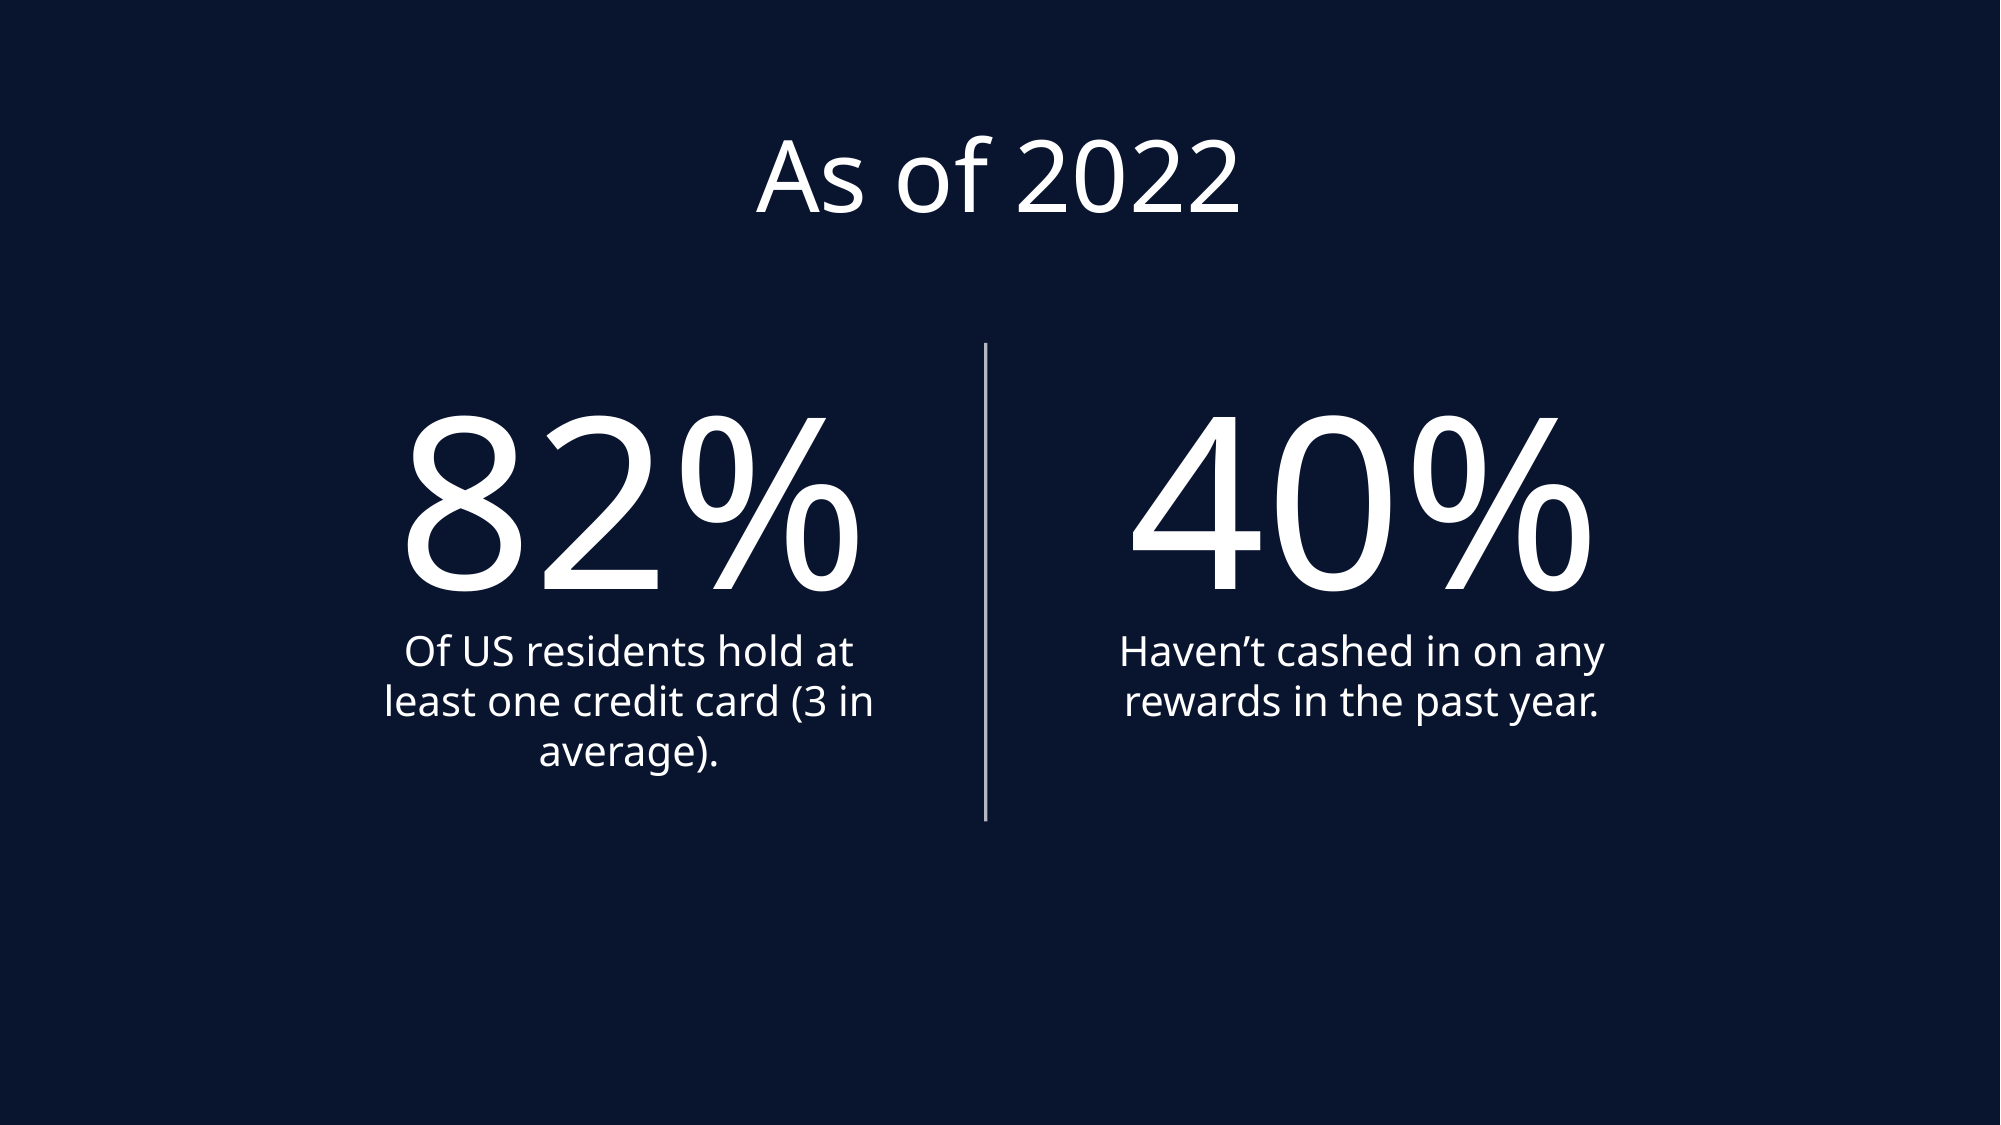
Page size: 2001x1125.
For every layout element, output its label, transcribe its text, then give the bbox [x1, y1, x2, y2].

text_box Of US residents hold at least one credit card (3 in average). [354, 617, 904, 783]
text_box 40% [1108, 342, 1622, 617]
text_box As of 2022 [122, 104, 1878, 240]
text_box 82% [378, 342, 889, 617]
text_box Haven’t cashed in on any rewards in the past year. [1069, 617, 1654, 733]
